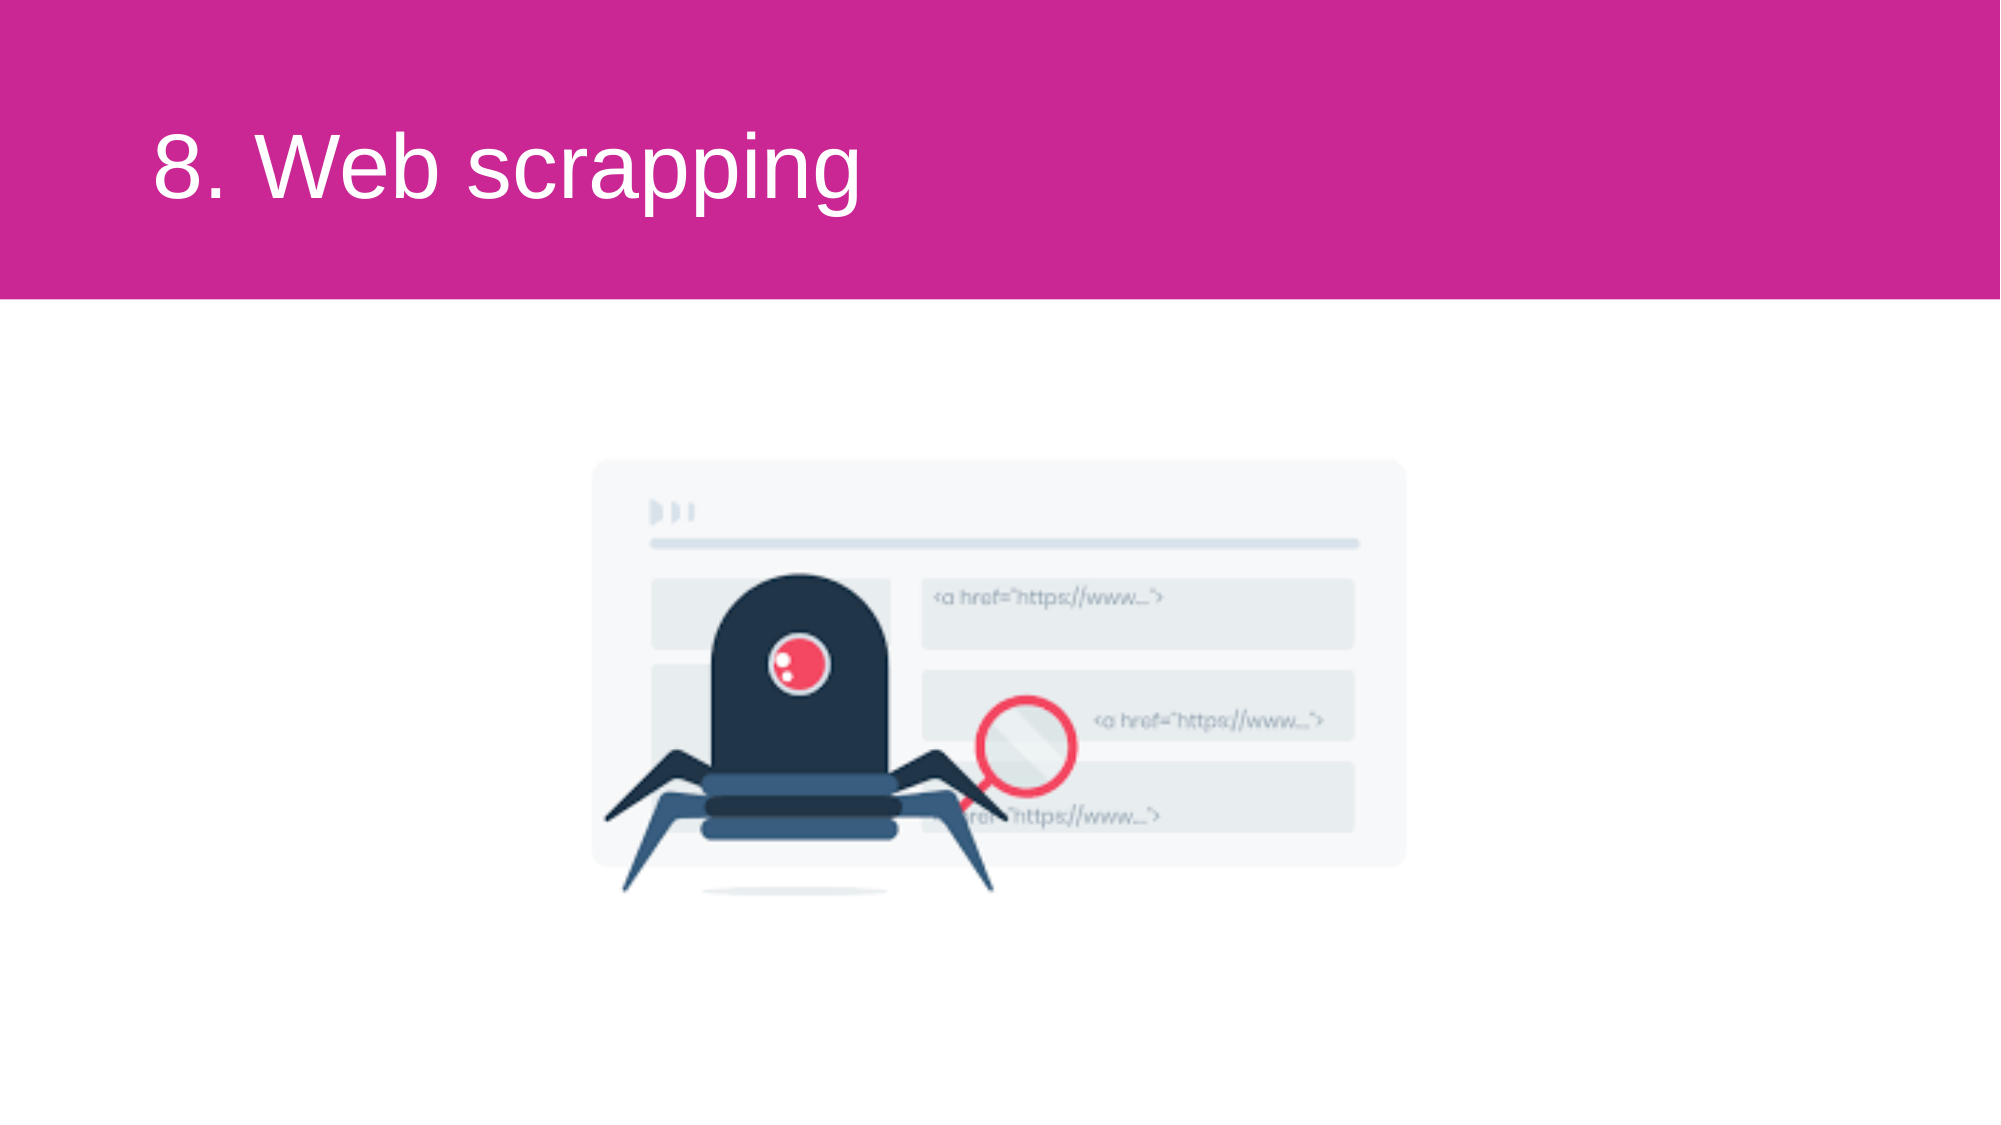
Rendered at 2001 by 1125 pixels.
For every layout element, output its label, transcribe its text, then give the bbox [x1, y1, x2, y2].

title 8. Web scrapping [137, 59, 1863, 278]
picture [567, 451, 1433, 925]
